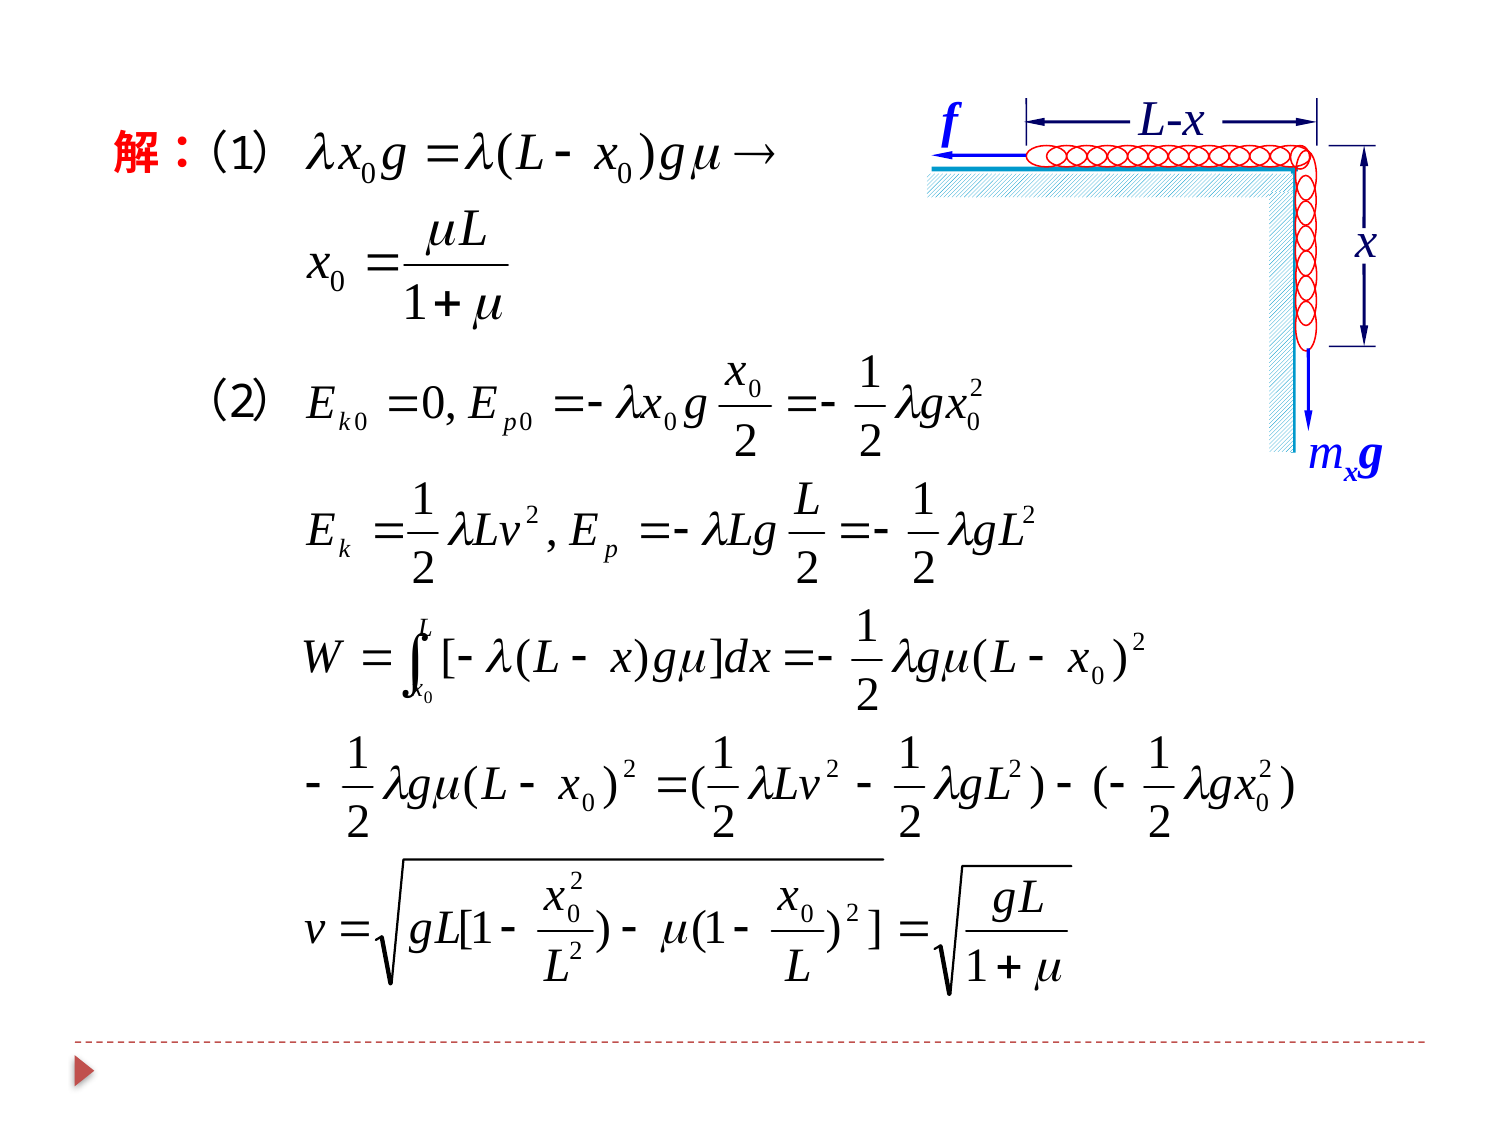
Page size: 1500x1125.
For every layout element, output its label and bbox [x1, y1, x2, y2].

text_box [891, 77, 1436, 487]
text_box [112, 116, 1400, 1083]
